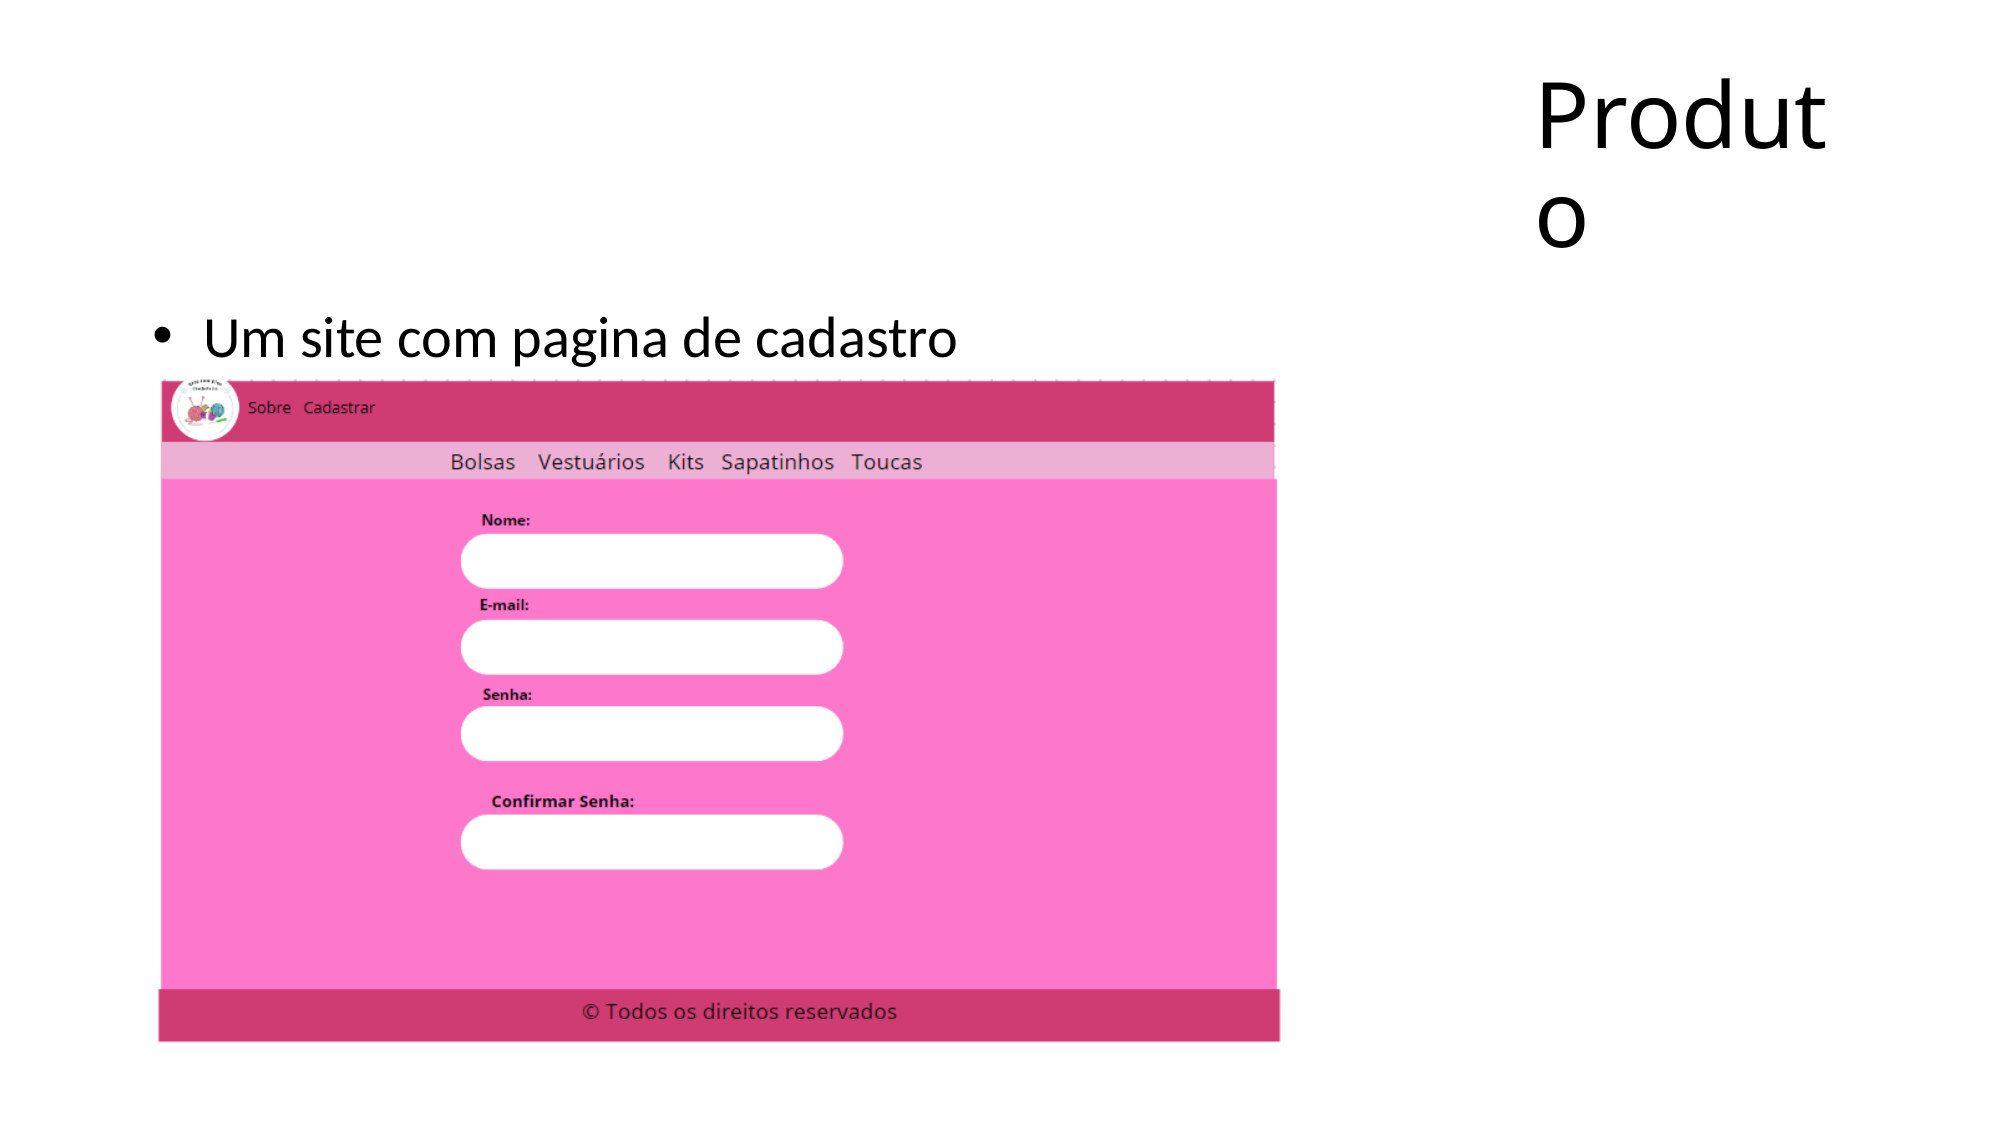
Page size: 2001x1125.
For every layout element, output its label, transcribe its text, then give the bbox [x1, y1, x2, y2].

list Um site com pagina de cadastro [137, 299, 1863, 1014]
picture [155, 371, 1282, 1054]
title Produto [1519, 59, 1863, 278]
